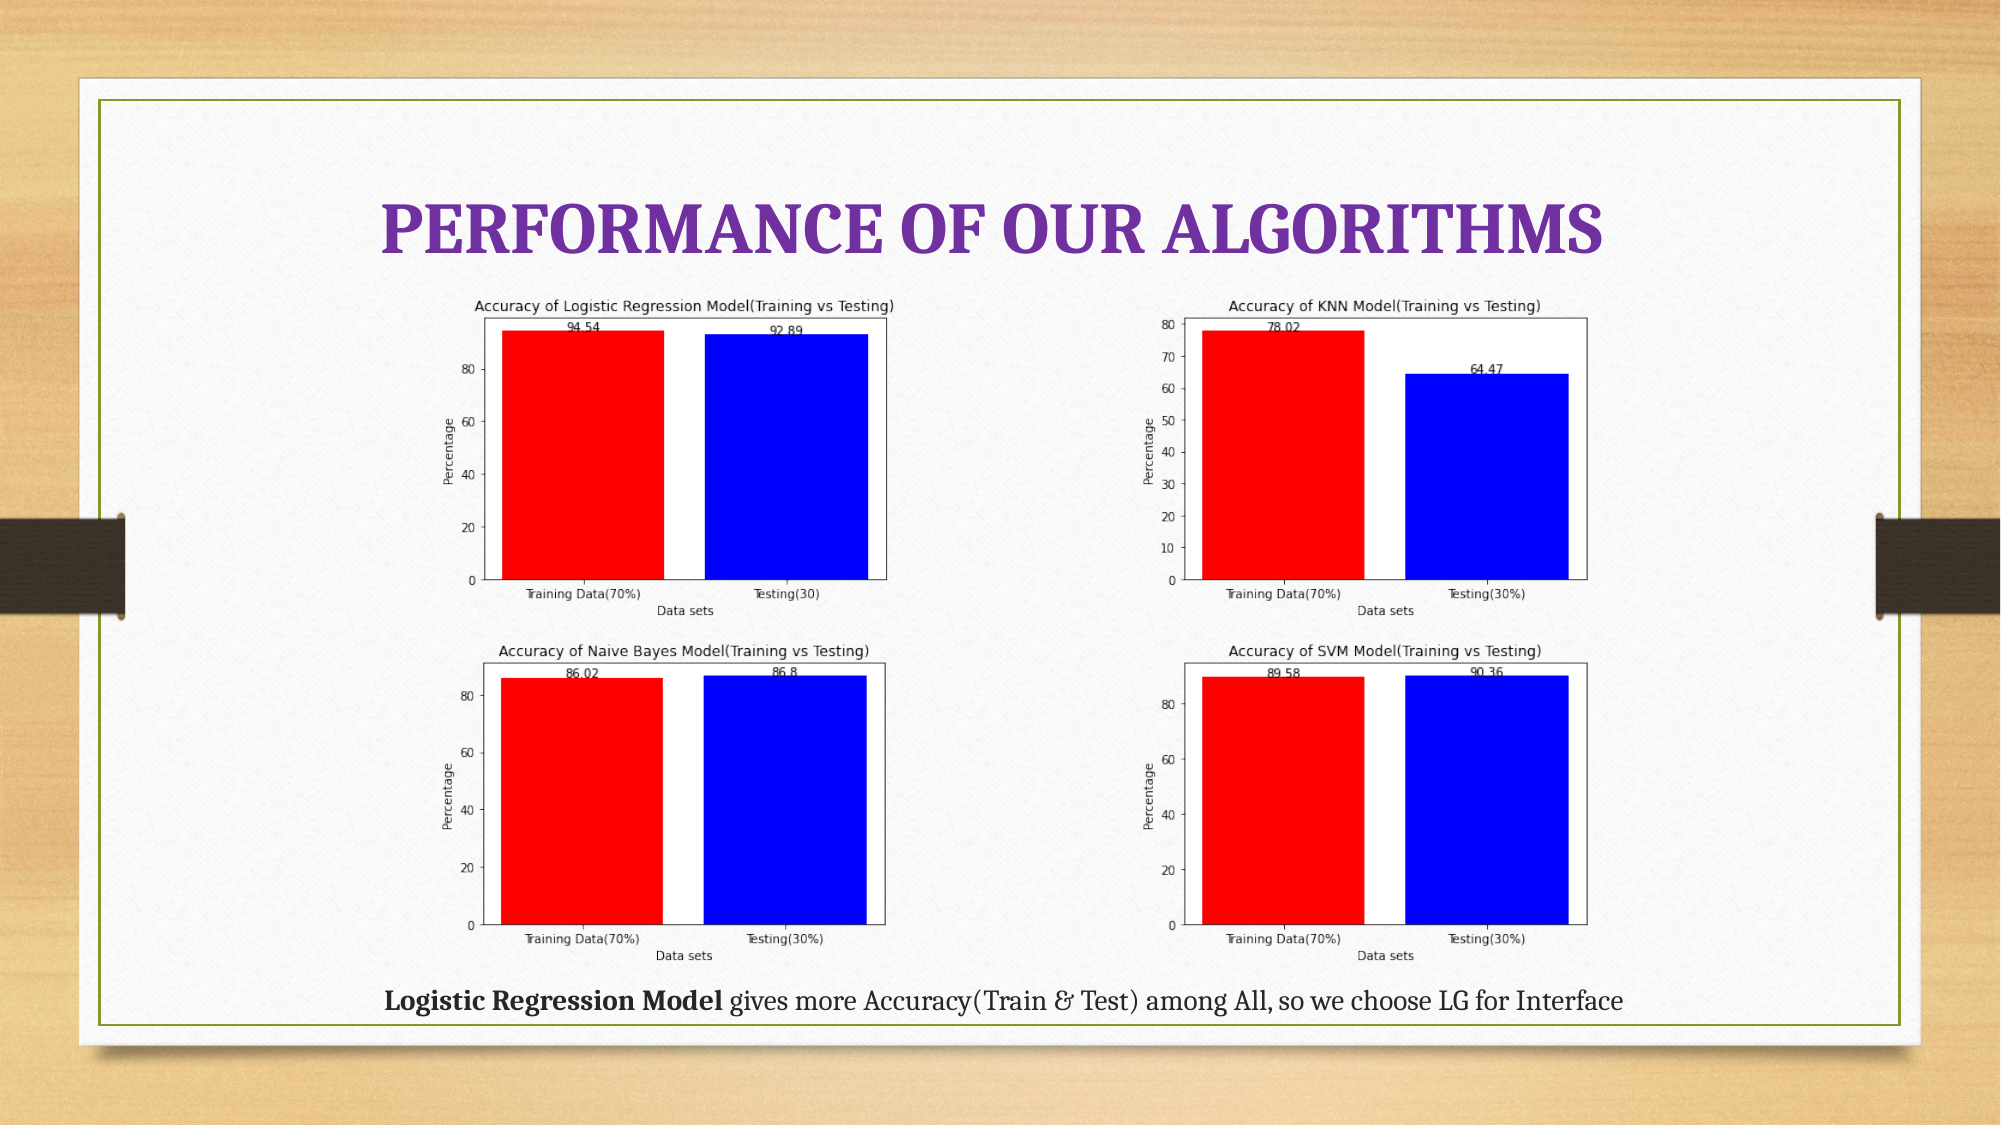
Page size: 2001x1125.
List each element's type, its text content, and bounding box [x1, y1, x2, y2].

title PERFORMANCE OF OUR ALGORITHMS [212, 161, 1788, 375]
list Logistic Regression Model gives more Accuracy(Train & Test) among All, so we choose LG for Interface [369, 973, 1713, 1053]
picture [0, 0, 2001, 1125]
